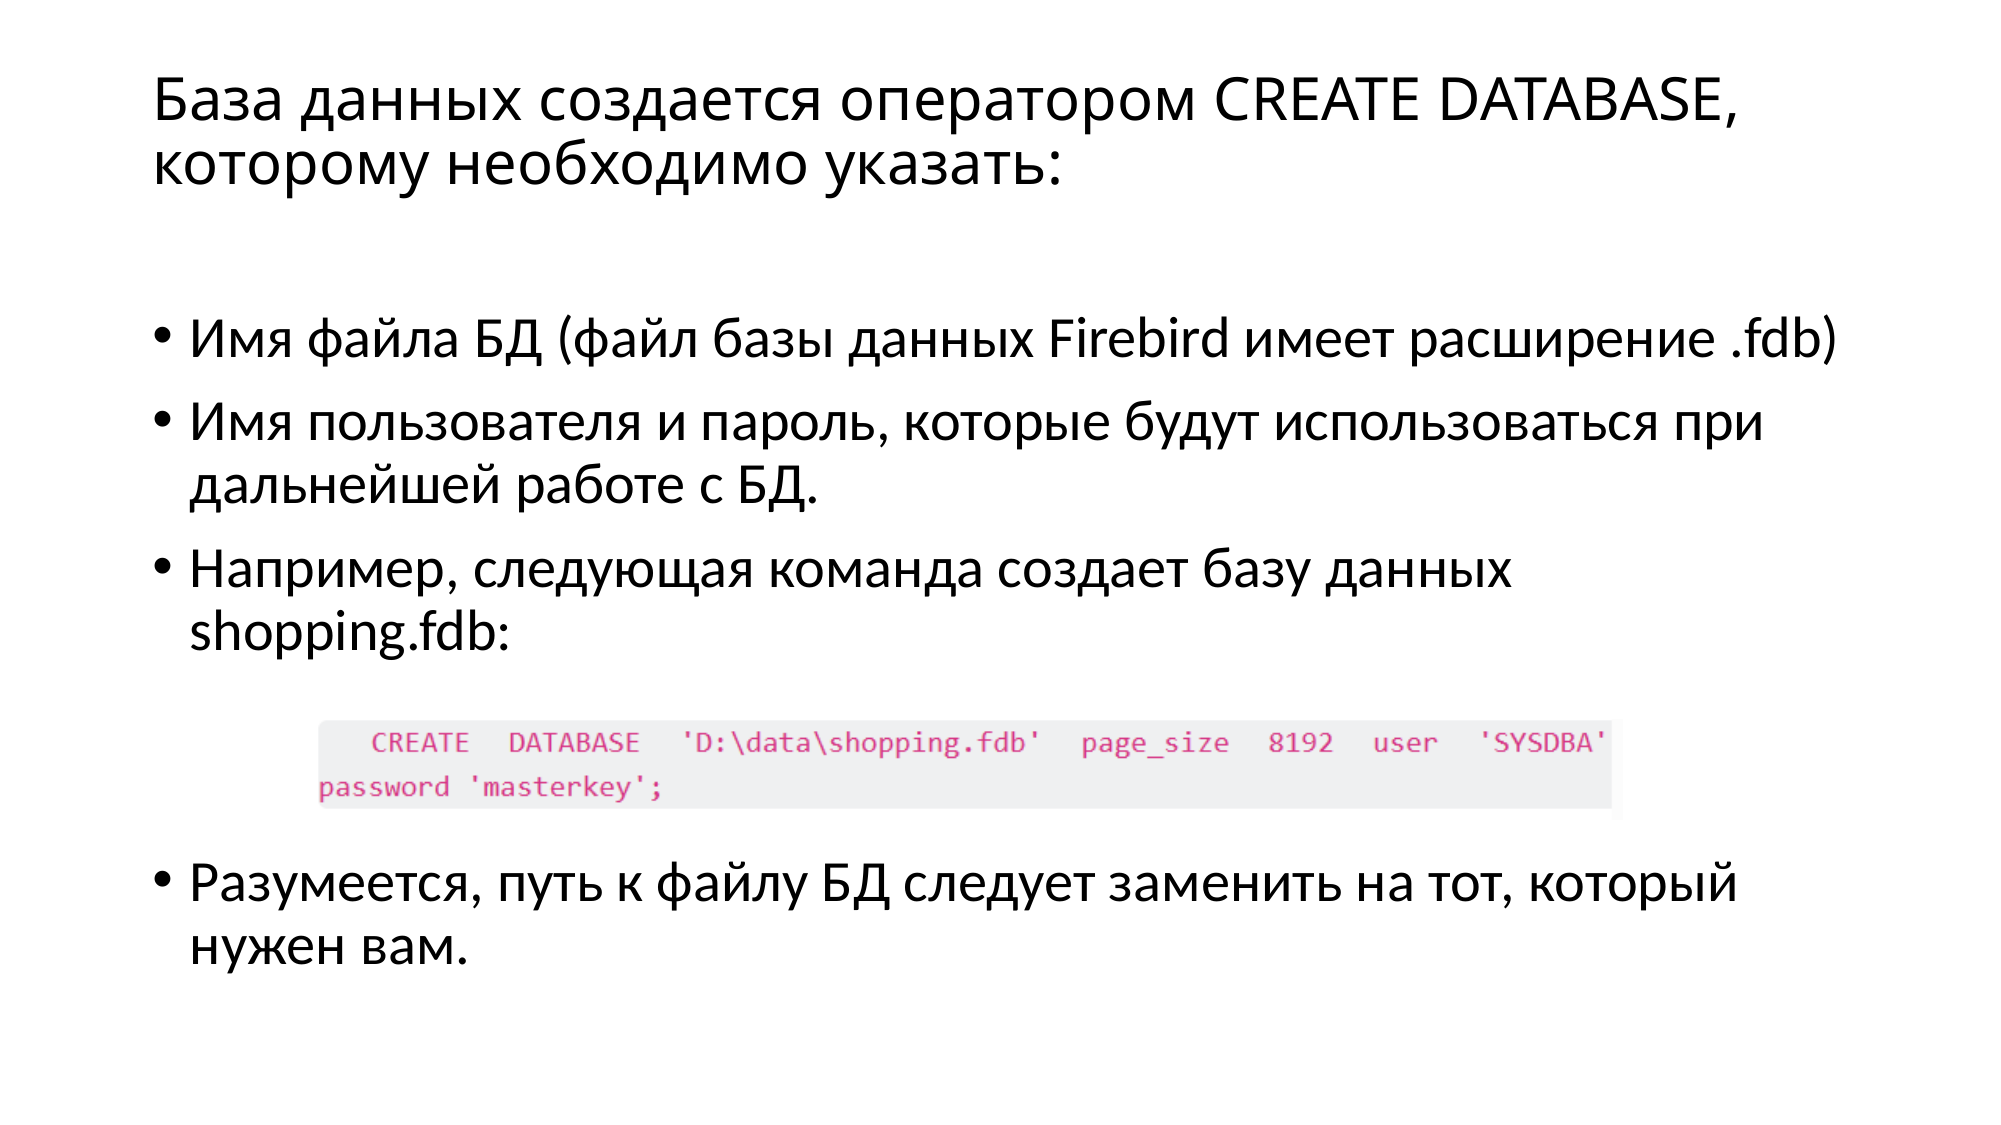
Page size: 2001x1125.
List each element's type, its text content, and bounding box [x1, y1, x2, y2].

list Имя файла БД (файл базы данных Firebird имеет расширение .fdb) Имя пользователя и пароль, которые будут использоваться при дальнейшей работе с БД. Например, следующая команда создает базу данных shopping.fdb: Разумеется, путь к файлу БД следует заменить на тот, который нужен вам. [137, 299, 1863, 1097]
picture [317, 719, 1623, 820]
title База данных создается оператором CREATE DATABASE, которому необходимо указать: [137, 59, 1863, 278]
